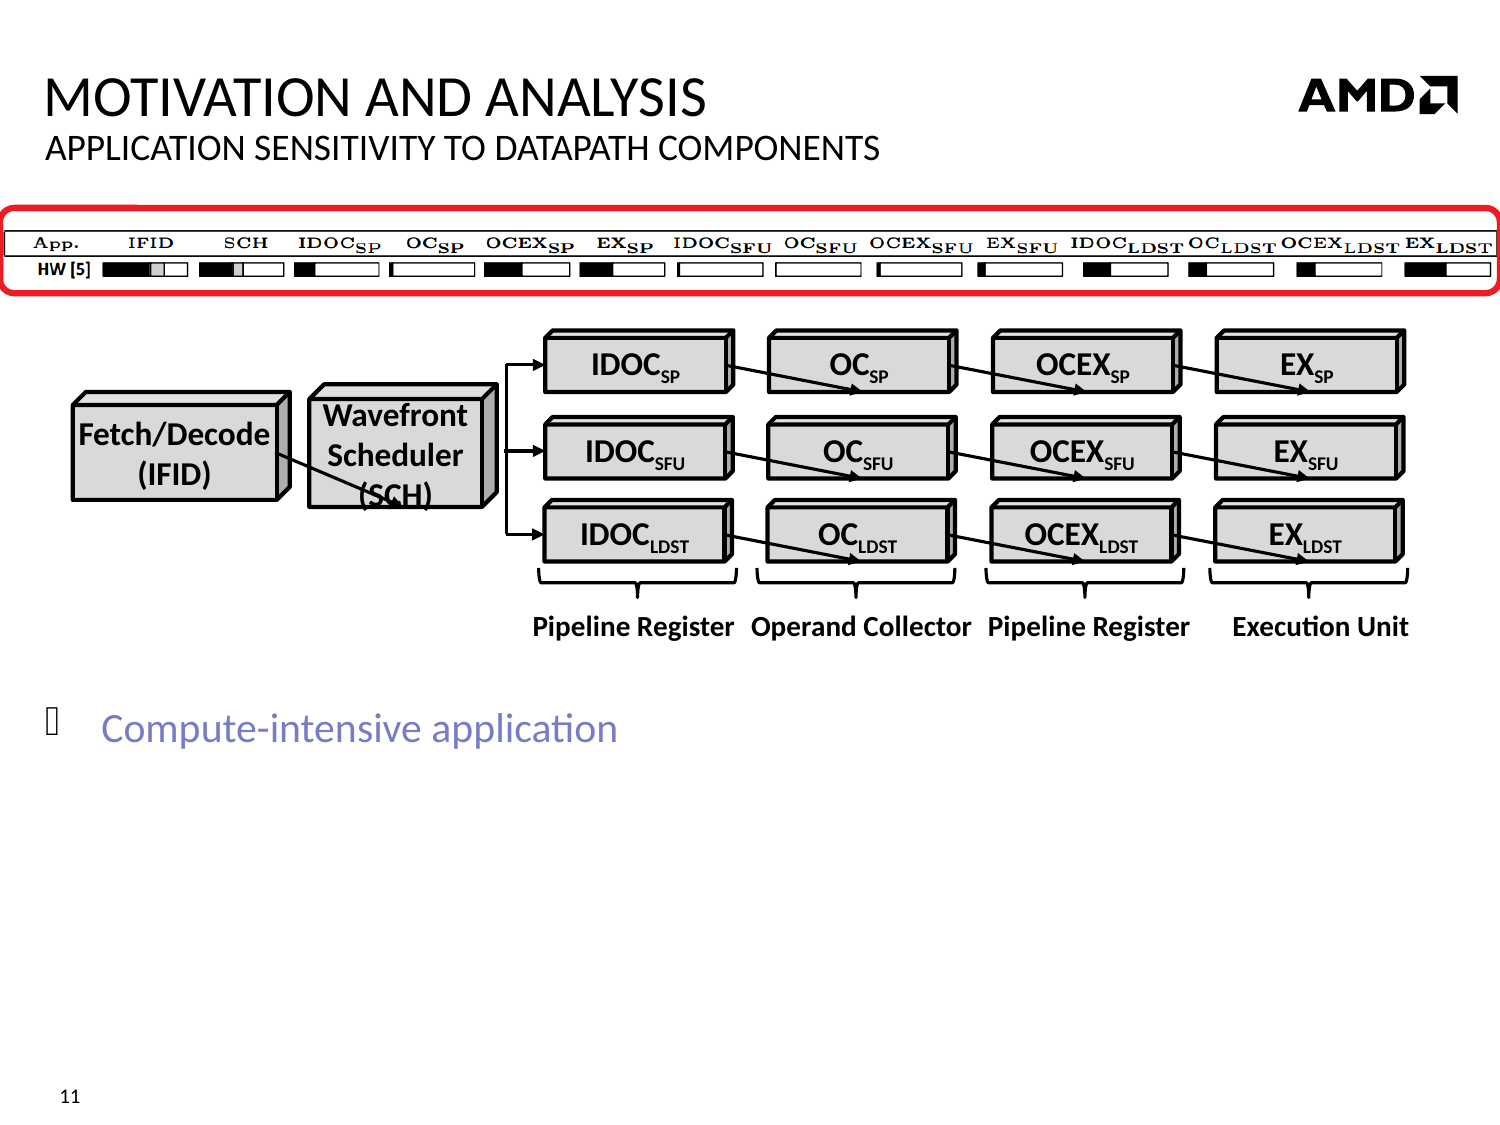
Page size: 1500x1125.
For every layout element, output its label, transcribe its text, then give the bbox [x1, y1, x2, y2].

list Application Sensitivity to Datapath Components [45, 123, 1305, 171]
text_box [72, 330, 1428, 651]
text_box [0, 205, 1500, 226]
list Compute-intensive application [45, 296, 1455, 1037]
text_box [0, 287, 1500, 296]
picture [0, 227, 1500, 280]
title Motivation and Analysis [43, 50, 1304, 129]
